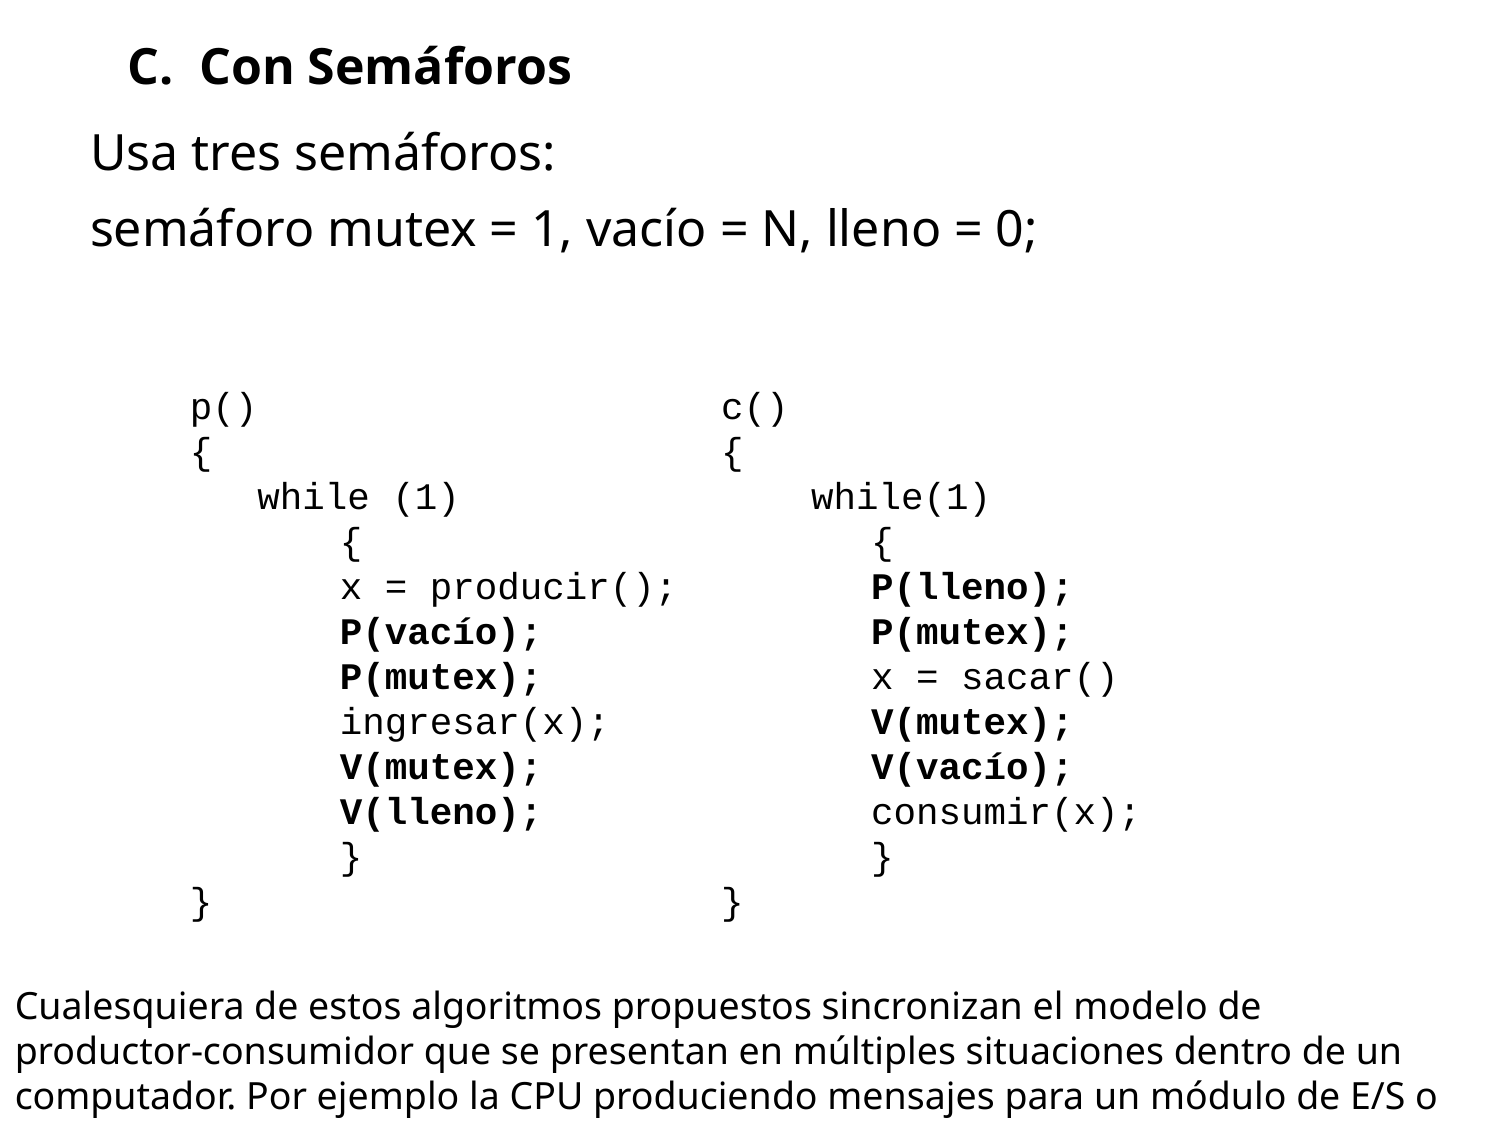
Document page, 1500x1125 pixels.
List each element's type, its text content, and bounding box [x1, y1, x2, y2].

text_box Cualesquiera de estos algoritmos propuestos sincronizan el modelo de productor-consumidor que se presentan en múltiples situaciones dentro de un computador. Por ejemplo la CPU produciendo mensajes para un módulo de E/S o viceversa. [0, 974, 1475, 1125]
list Usa tres semáforos: semáforo mutex = 1, vacío = N, lleno = 0; [37, 112, 1450, 974]
title C. Con Semáforos [112, 24, 1388, 112]
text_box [174, 374, 1200, 963]
